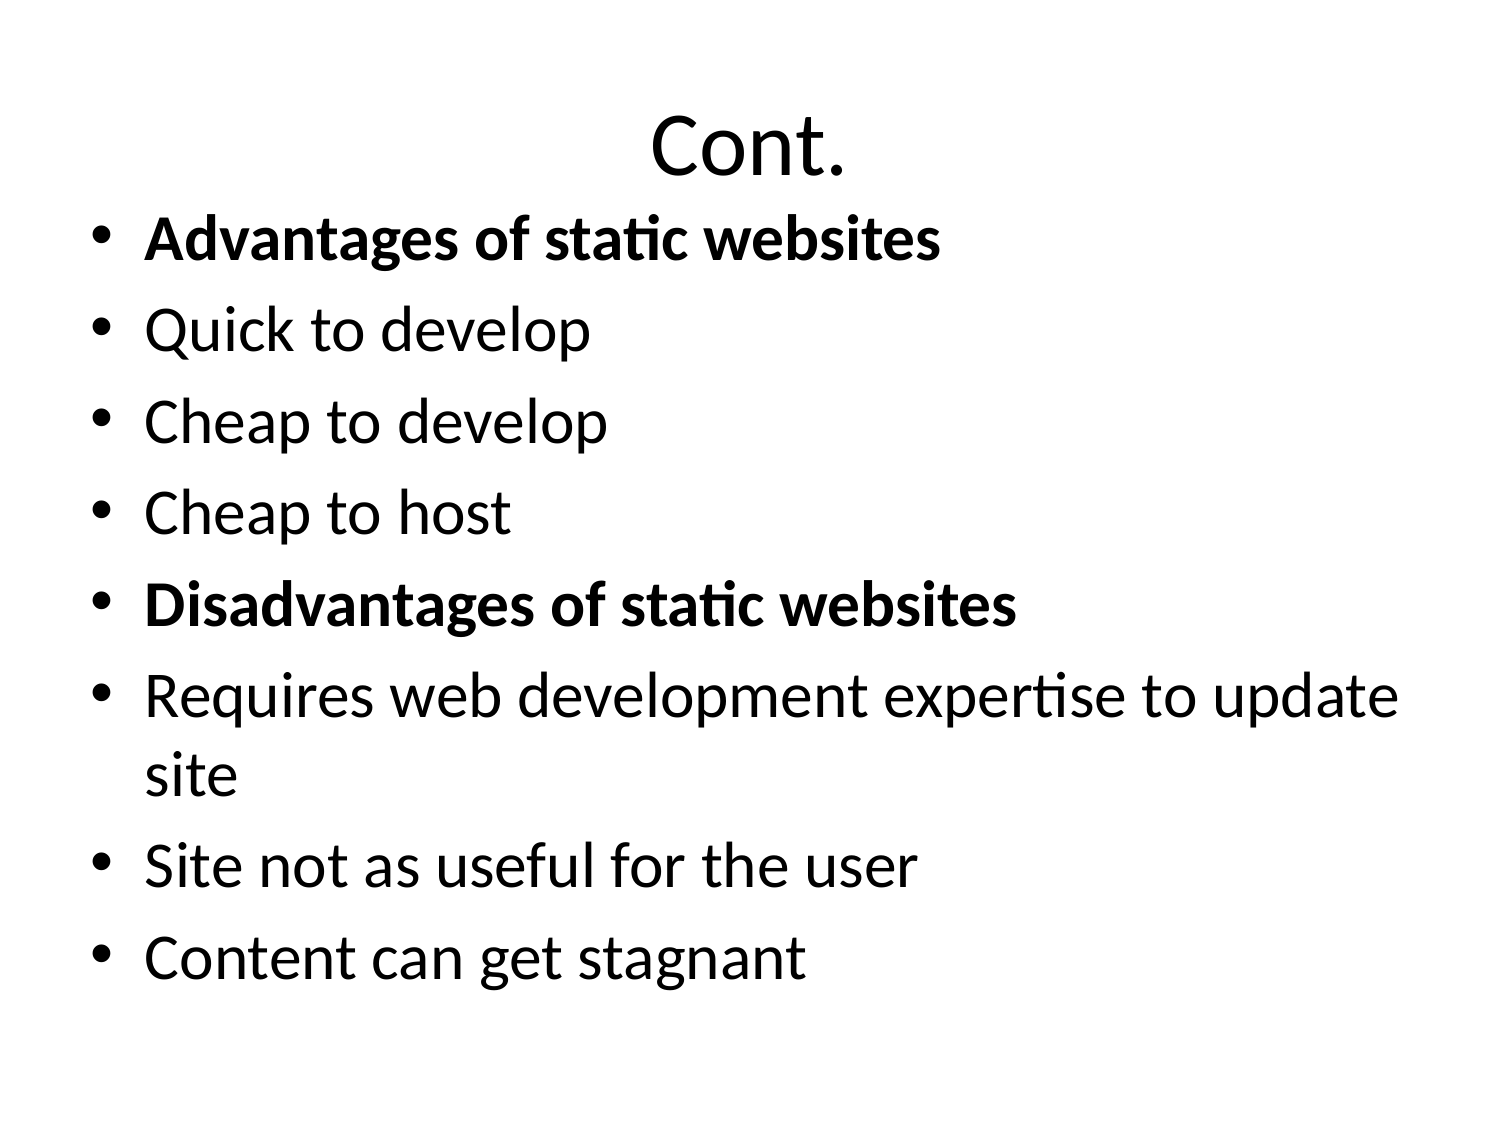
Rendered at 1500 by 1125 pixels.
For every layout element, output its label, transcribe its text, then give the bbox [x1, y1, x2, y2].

title Cont. [75, 45, 1425, 187]
list Advantages of static websites Quick to develop Cheap to develop Cheap to host Disadvantages of static websites Requires web development expertise to update site Site not as useful for the user Content can get stagnant [75, 187, 1438, 1005]
